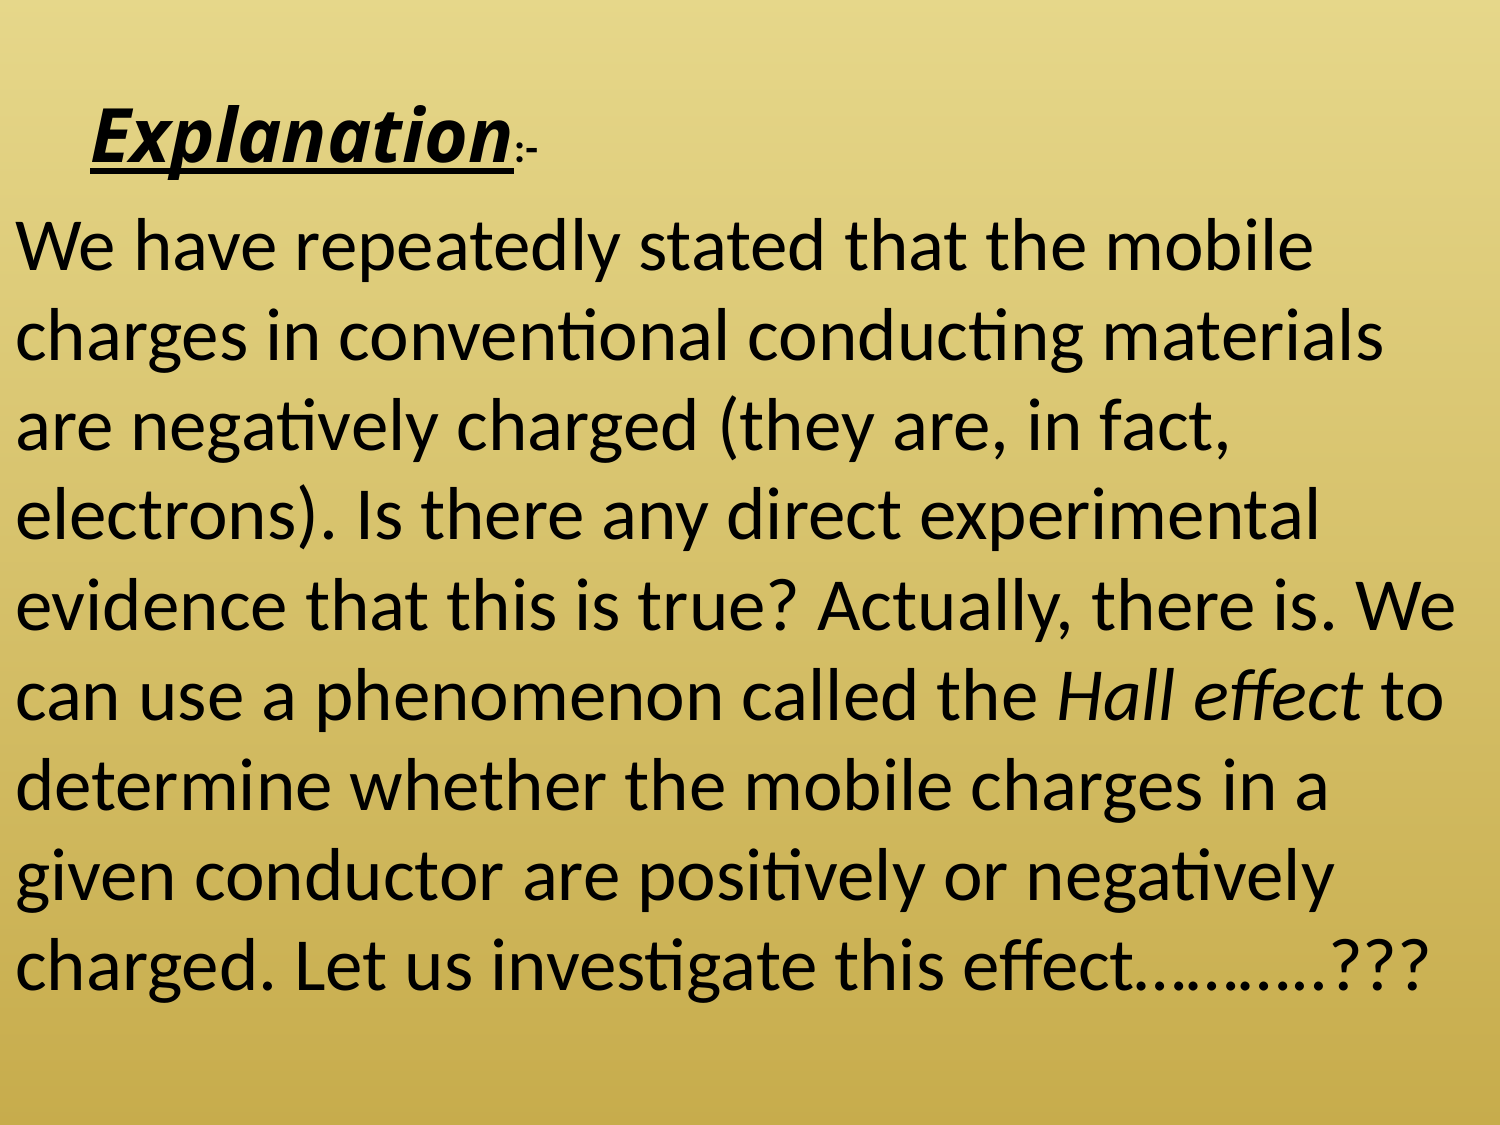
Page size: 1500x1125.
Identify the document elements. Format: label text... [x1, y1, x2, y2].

list We have repeatedly stated that the mobile charges in conventional conducting materials are negatively charged (they are, in fact, electrons). Is there any direct experimental evidence that this is true? Actually, there is. We can use a phenomenon called the Hall effect to determine whether the mobile charges in a given conductor are positively or negatively charged. Let us investigate this effect………..??? [0, 187, 1500, 1125]
title Explanation:- [75, 44, 1138, 187]
